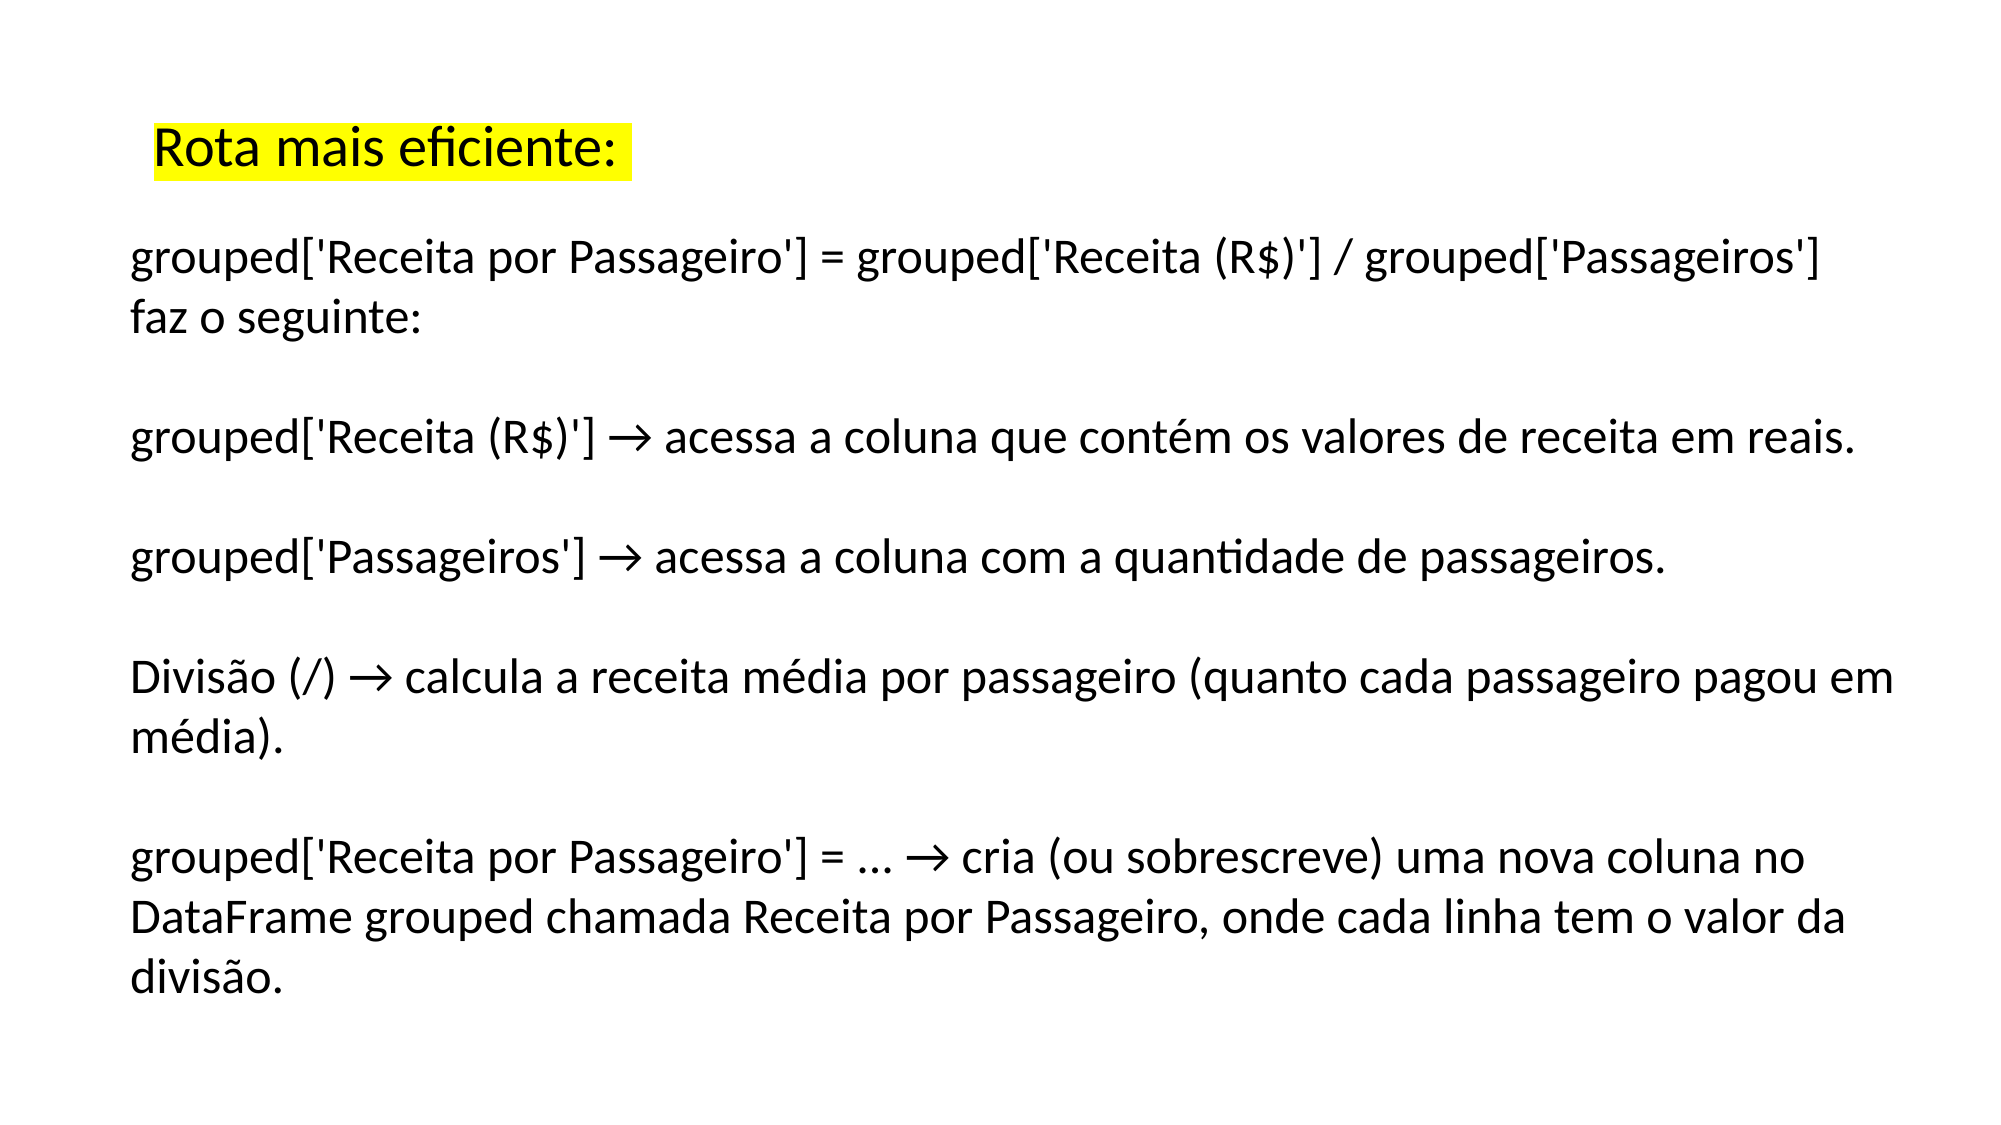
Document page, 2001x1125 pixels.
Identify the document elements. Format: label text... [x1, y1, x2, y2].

text_box grouped['Receita por Passageiro'] = grouped['Receita (R$)'] / grouped['Passageiros'] faz o seguinte: grouped['Receita (R$)'] → acessa a coluna que contém os valores de receita em reais. grouped['Passageiros'] → acessa a coluna com a quantidade de passageiros. Divisão (/) → calcula a receita média por passageiro (quanto cada passageiro pagou em média). grouped['Receita por Passageiro'] = ... → cria (ou sobrescreve) uma nova coluna no DataFrame grouped chamada Receita por Passageiro, onde cada linha tem o valor da divisão. [115, 216, 1948, 1011]
text_box Rota mais eficiente: [139, 100, 2000, 186]
